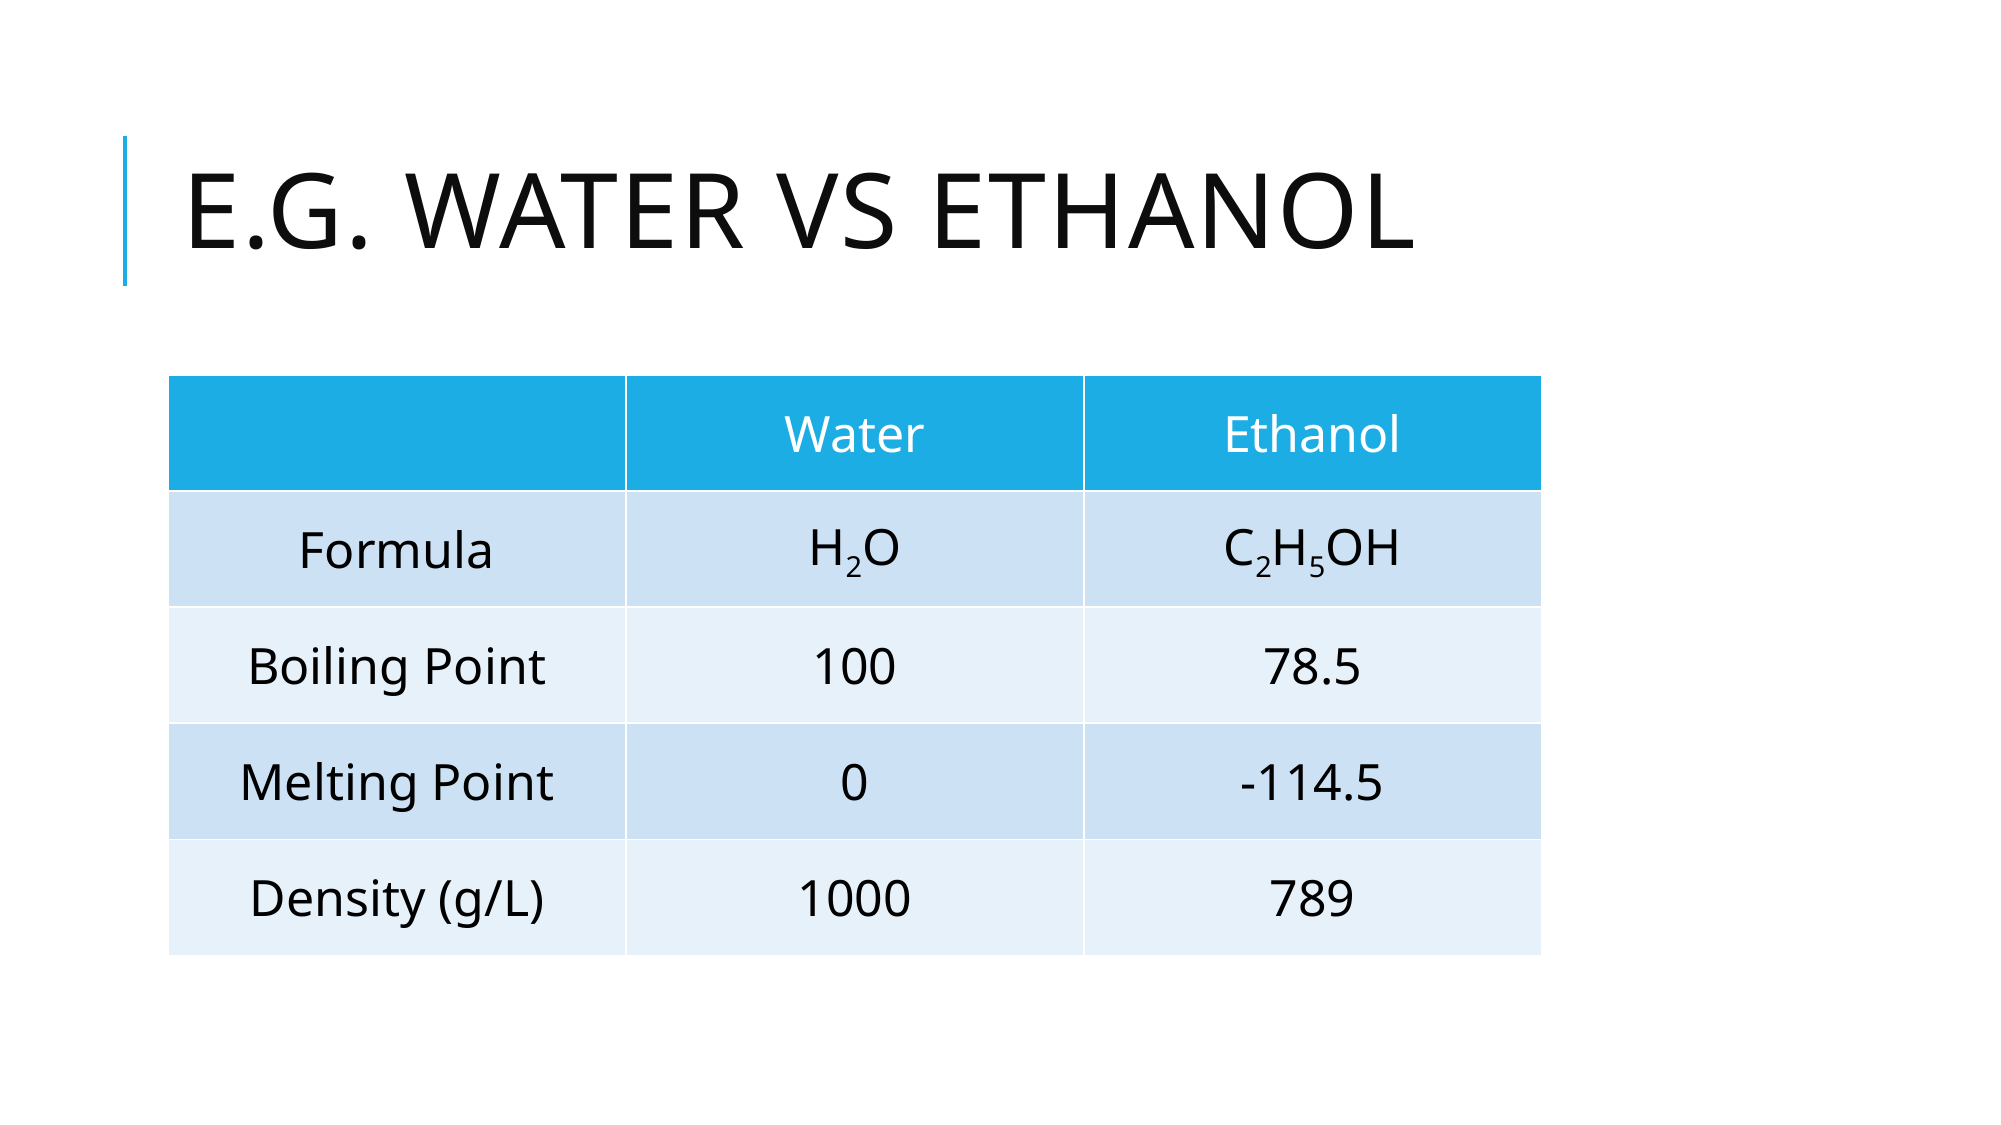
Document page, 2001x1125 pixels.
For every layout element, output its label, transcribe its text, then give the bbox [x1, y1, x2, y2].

table_cell 1000 [627, 840, 1083, 955]
table_header Ethanol [1085, 376, 1541, 490]
table_cell C2H5OH [1085, 492, 1541, 606]
table_cell -114.5 [1085, 724, 1541, 839]
table_cell 789 [1085, 840, 1541, 955]
table_cell Boiling Point [169, 608, 625, 722]
table_header Water [627, 376, 1083, 490]
title e.g. Water Vs Ethanol [168, 96, 1763, 342]
table_cell 0 [627, 724, 1083, 839]
table_cell Formula [169, 492, 625, 606]
table_cell Melting Point [169, 724, 625, 839]
table_cell 100 [627, 608, 1083, 722]
table_cell Density (g/L) [169, 840, 625, 955]
table_cell 78.5 [1085, 608, 1541, 722]
table_header [169, 376, 625, 490]
table_cell H2O [627, 492, 1083, 606]
